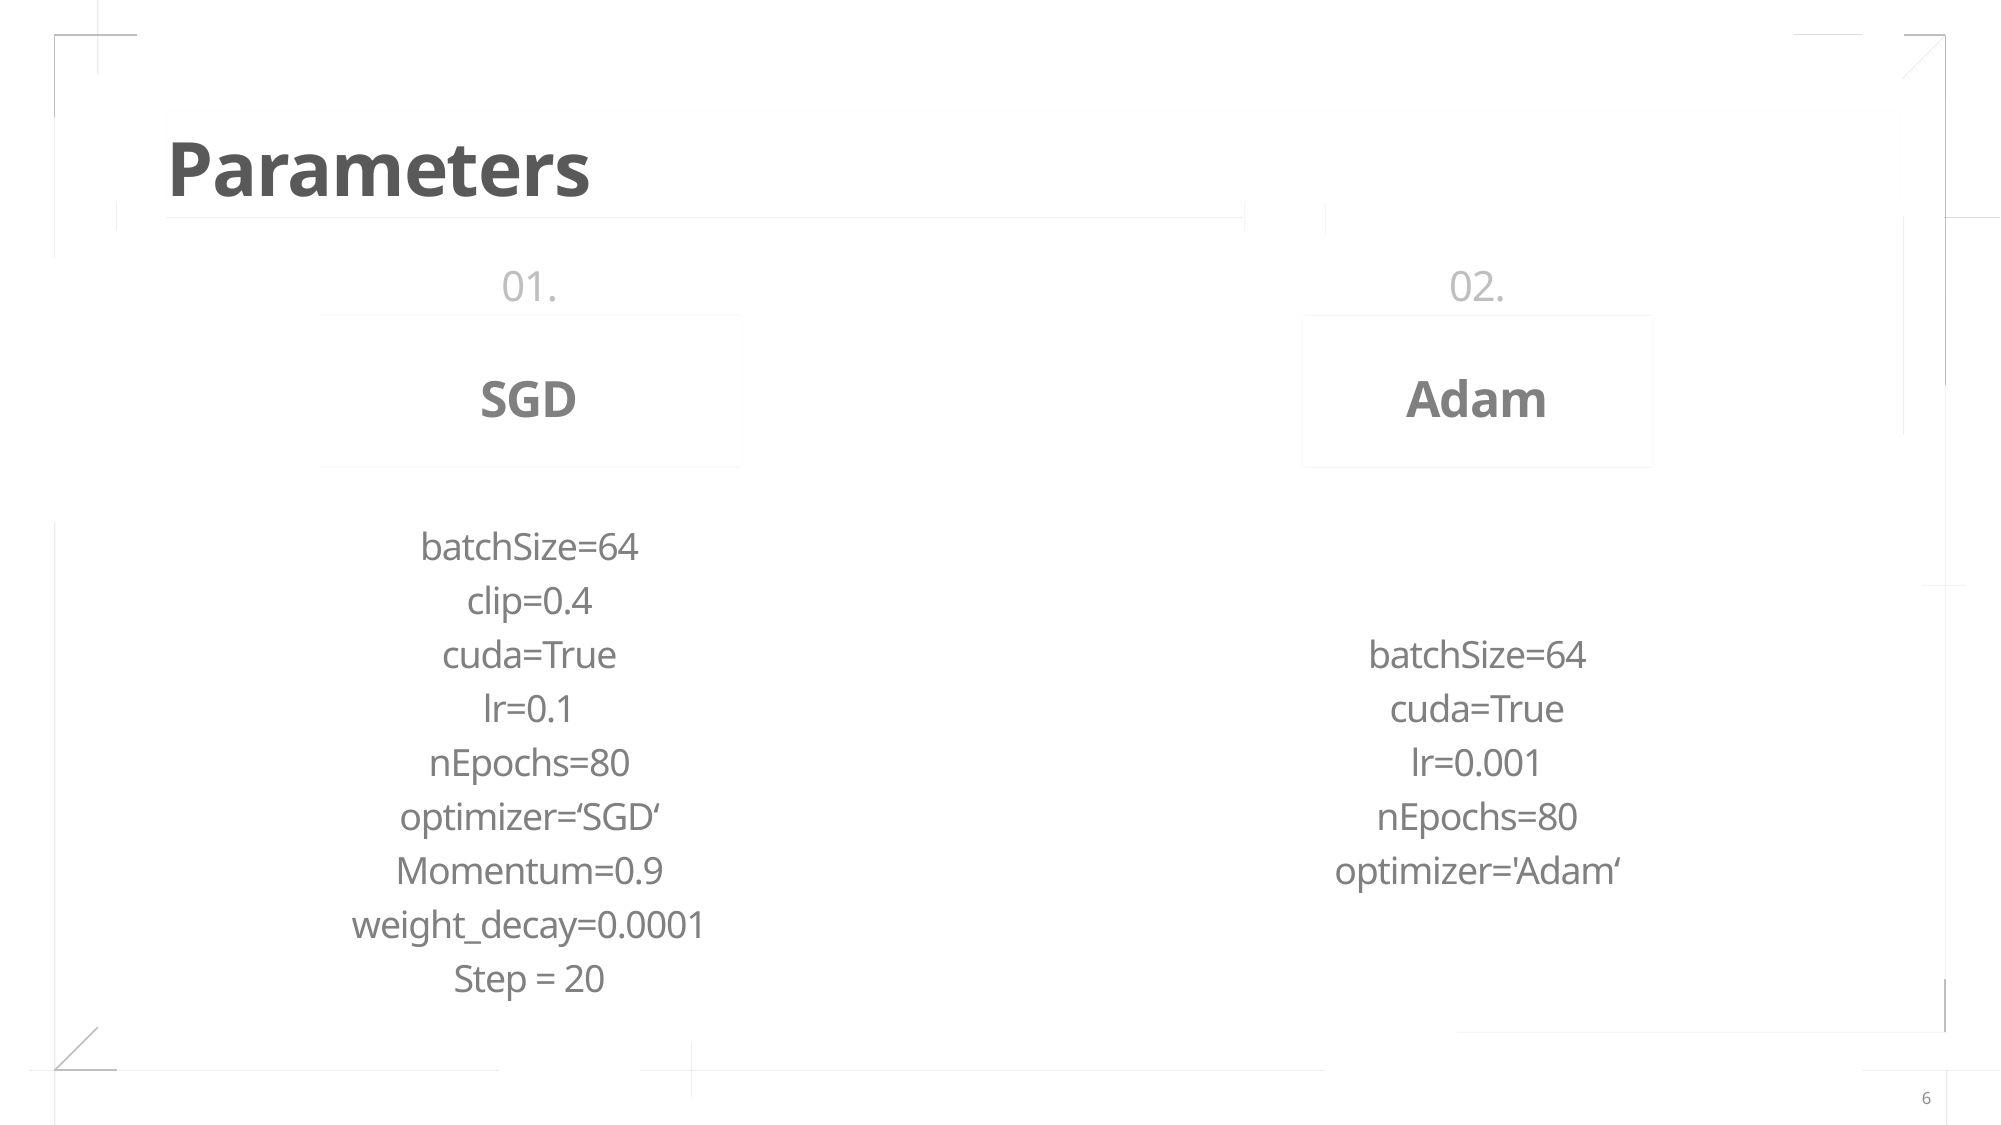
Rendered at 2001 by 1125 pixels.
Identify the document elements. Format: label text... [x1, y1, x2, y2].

list batchSize=64 clip=0.4 cuda=True lr=0.1 nEpochs=80 optimizer=‘SGD‘ Momentum=0.9 weight_decay=0.0001 Step = 20 [241, 497, 818, 1017]
slide_number 6 [1883, 1080, 1932, 1115]
title Parameters [166, 110, 1901, 205]
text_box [317, 256, 743, 468]
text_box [1301, 256, 1654, 468]
text_box batchSize=64 cuda=True lr=0.001 nEpochs=80 optimizer='Adam‘ [1189, 497, 1766, 1017]
